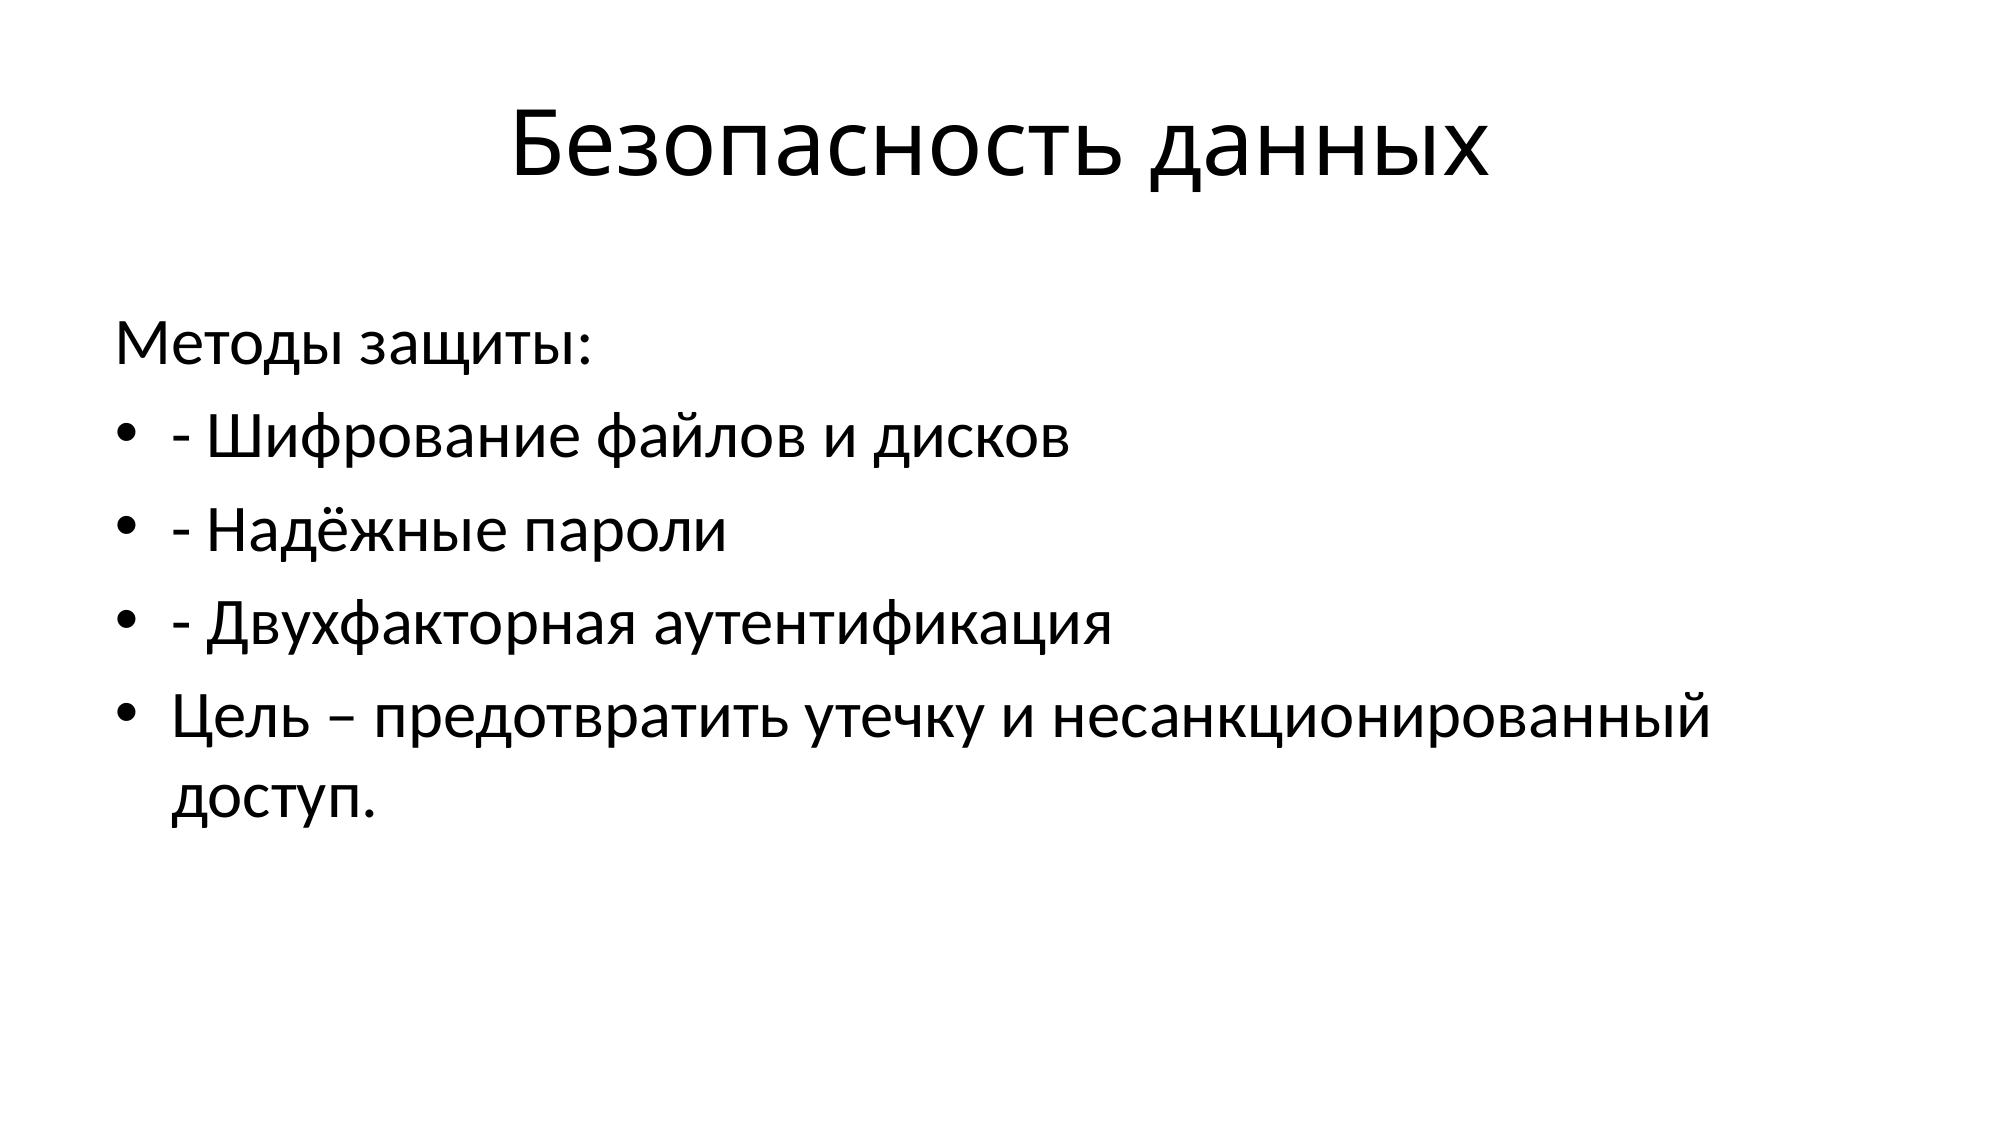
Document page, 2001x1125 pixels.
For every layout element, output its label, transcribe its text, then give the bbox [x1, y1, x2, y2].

title Безопасность данных [99, 45, 1900, 233]
list Методы защиты: - Шифрование файлов и дисков - Надёжные пароли - Двухфакторная аутентификация Цель – предотвратить утечку и несанкционированный доступ. [99, 290, 1900, 1033]
